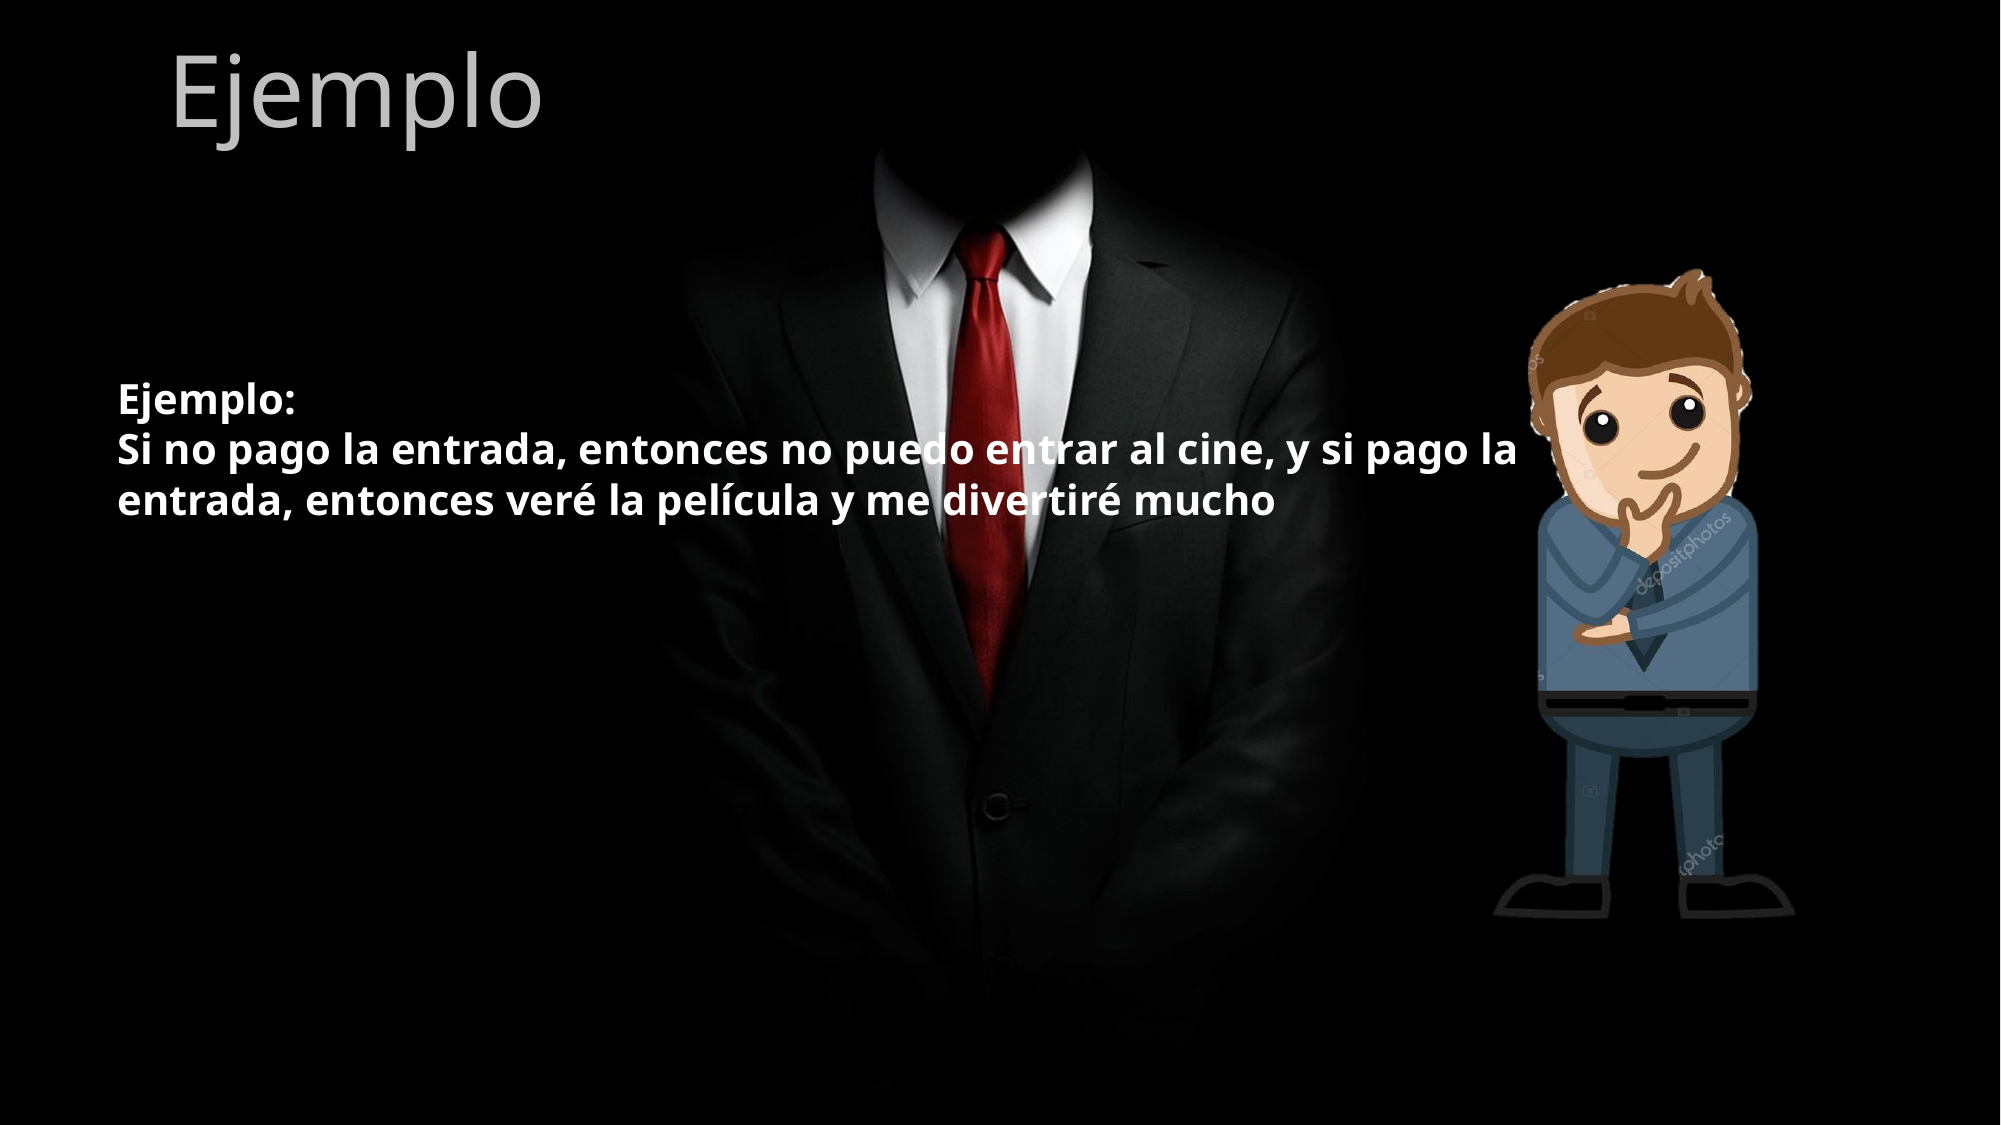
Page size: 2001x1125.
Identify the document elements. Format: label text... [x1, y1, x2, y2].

text_box Ejemplo [152, 20, 588, 155]
picture [0, 0, 2001, 1125]
text_box Ejemplo: Si no pago la entrada, entonces no puedo entrar al cine, y si pago la entrada, entonces veré la película y me divertiré mucho [102, 365, 1461, 691]
